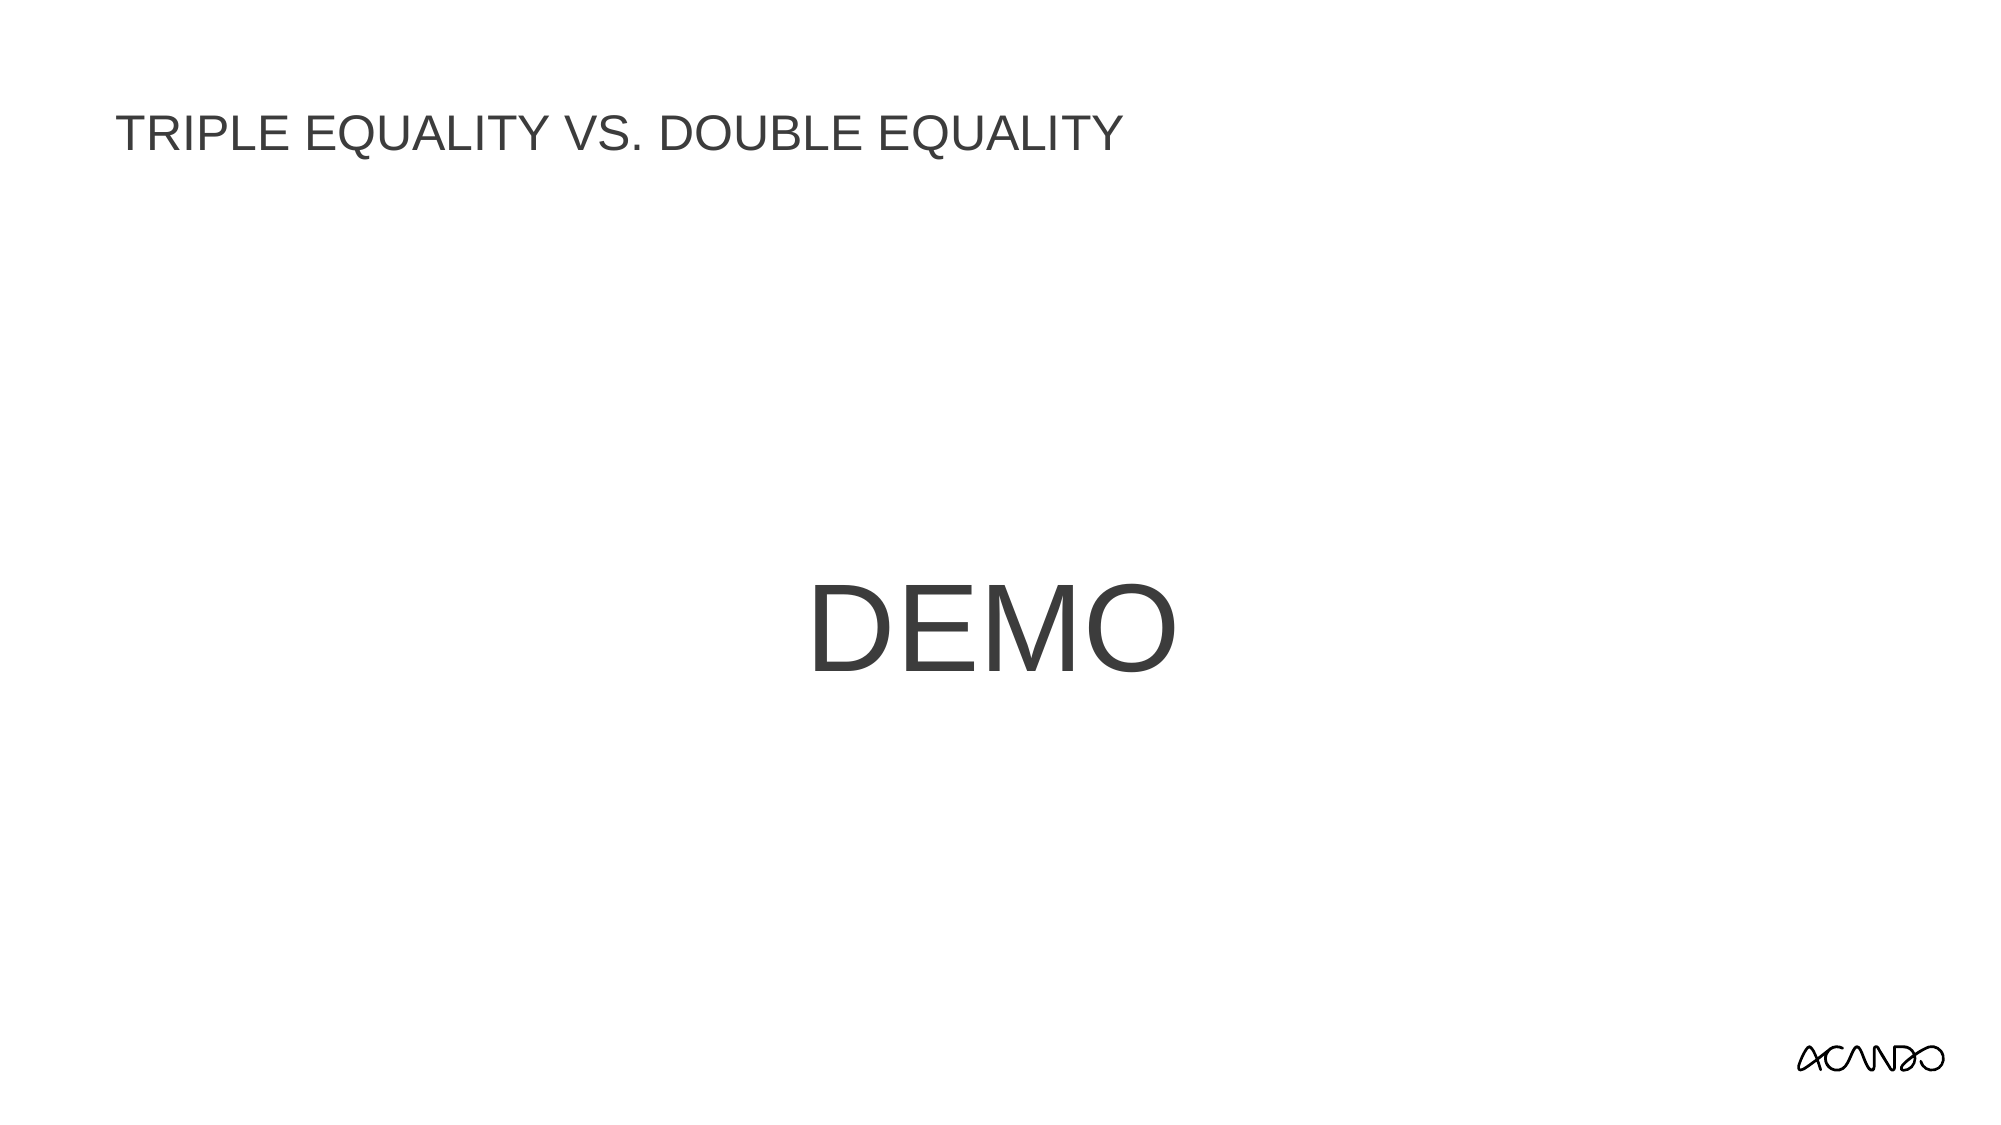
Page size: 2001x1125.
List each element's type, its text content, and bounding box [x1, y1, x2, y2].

list DEMO [115, 208, 1886, 1006]
title Triple Equality vs. Double Equality [115, 51, 1888, 170]
